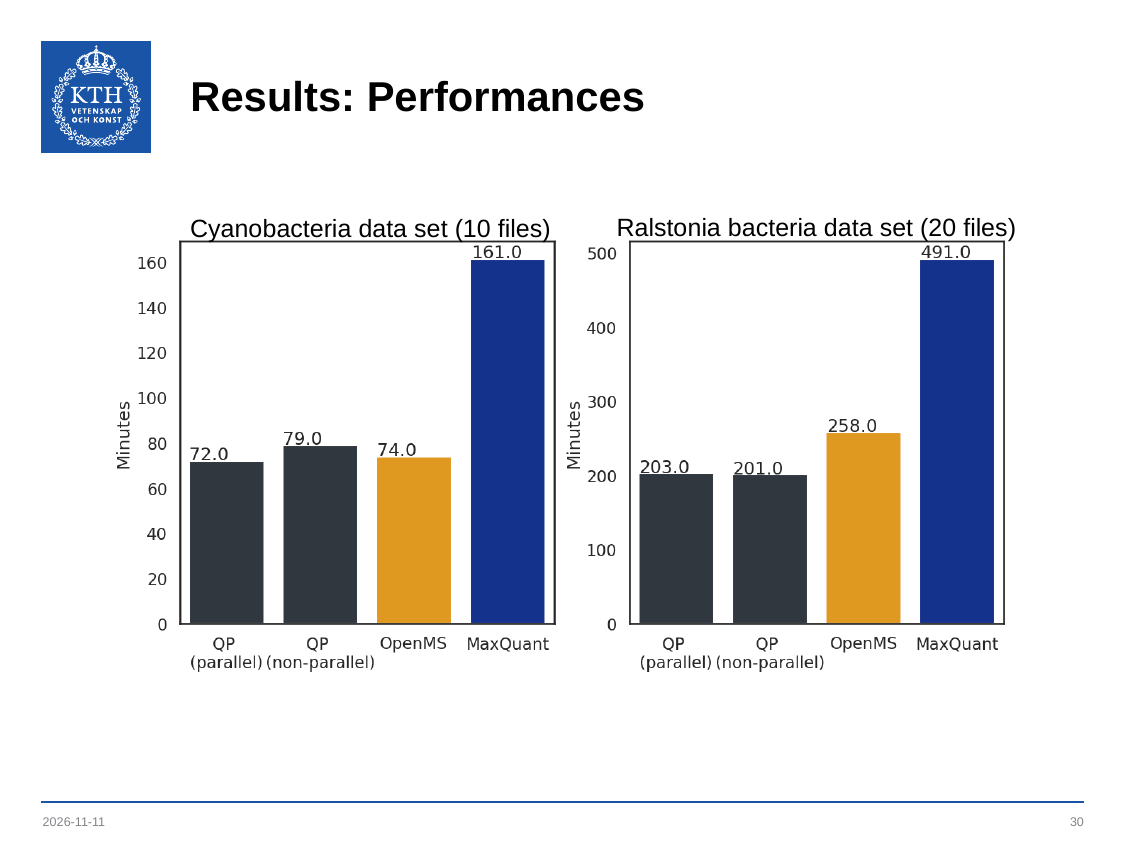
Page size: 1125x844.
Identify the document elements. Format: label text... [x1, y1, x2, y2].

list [107, 228, 1018, 700]
title Results: Performances [175, 41, 1085, 152]
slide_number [42, 811, 296, 832]
text_box Cyanobacteria data set (10 files) [175, 205, 586, 226]
slide_number 30 [830, 811, 1085, 832]
text_box Ralstonia bacteria data set (20 files) [601, 204, 1061, 249]
